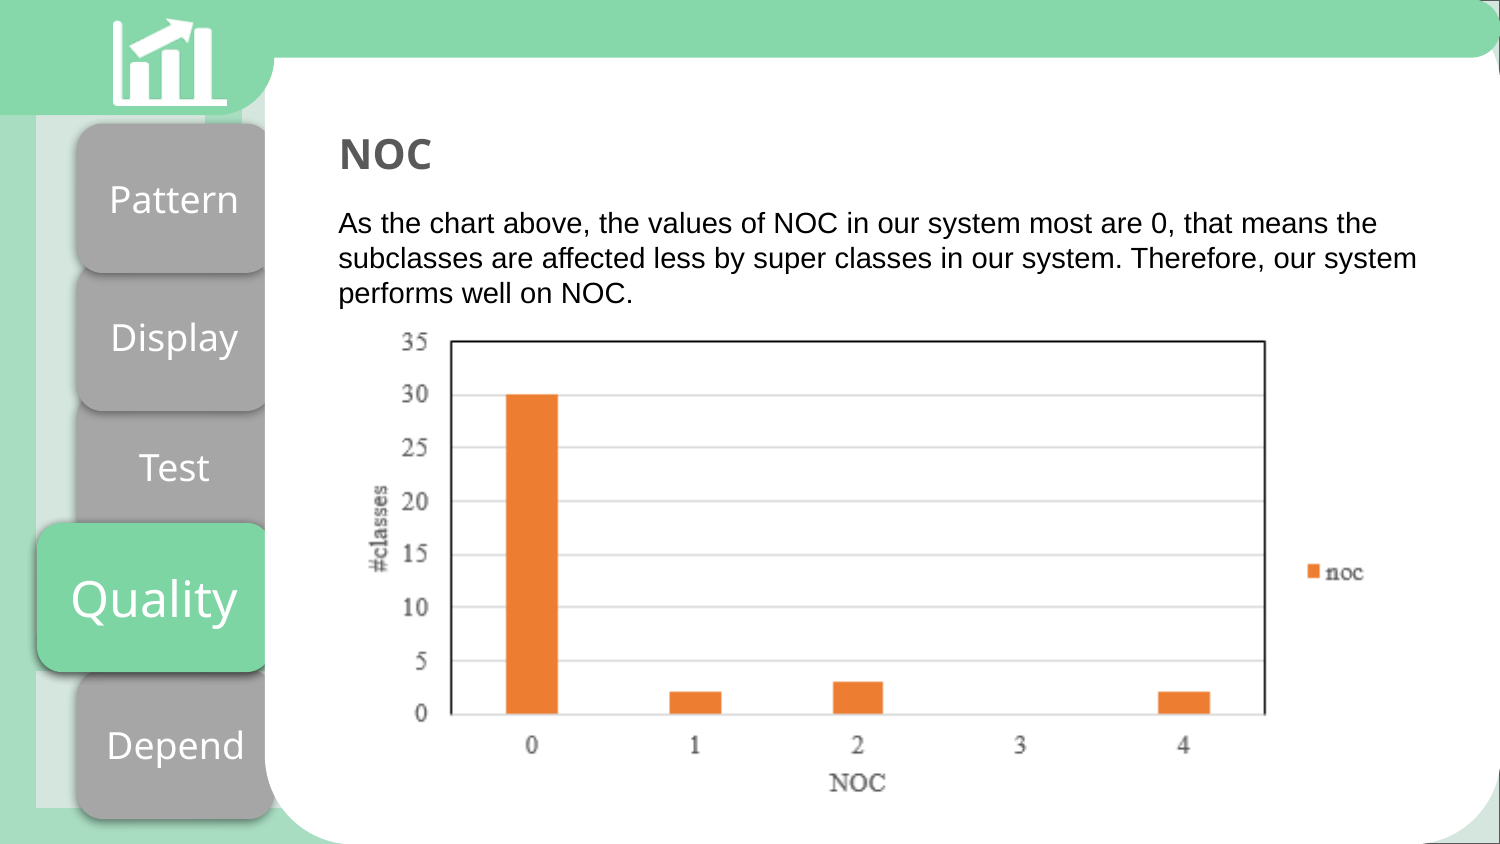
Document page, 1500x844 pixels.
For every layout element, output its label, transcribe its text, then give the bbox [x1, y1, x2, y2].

picture [113, 18, 227, 106]
text_box As the chart above, the values of NOC in our system most are 0, that means the subclasses are affected less by super classes in our system. Therefore, our system performs well on NOC. [323, 196, 1461, 317]
picture [354, 323, 1382, 811]
text_box NOC [323, 113, 1500, 197]
